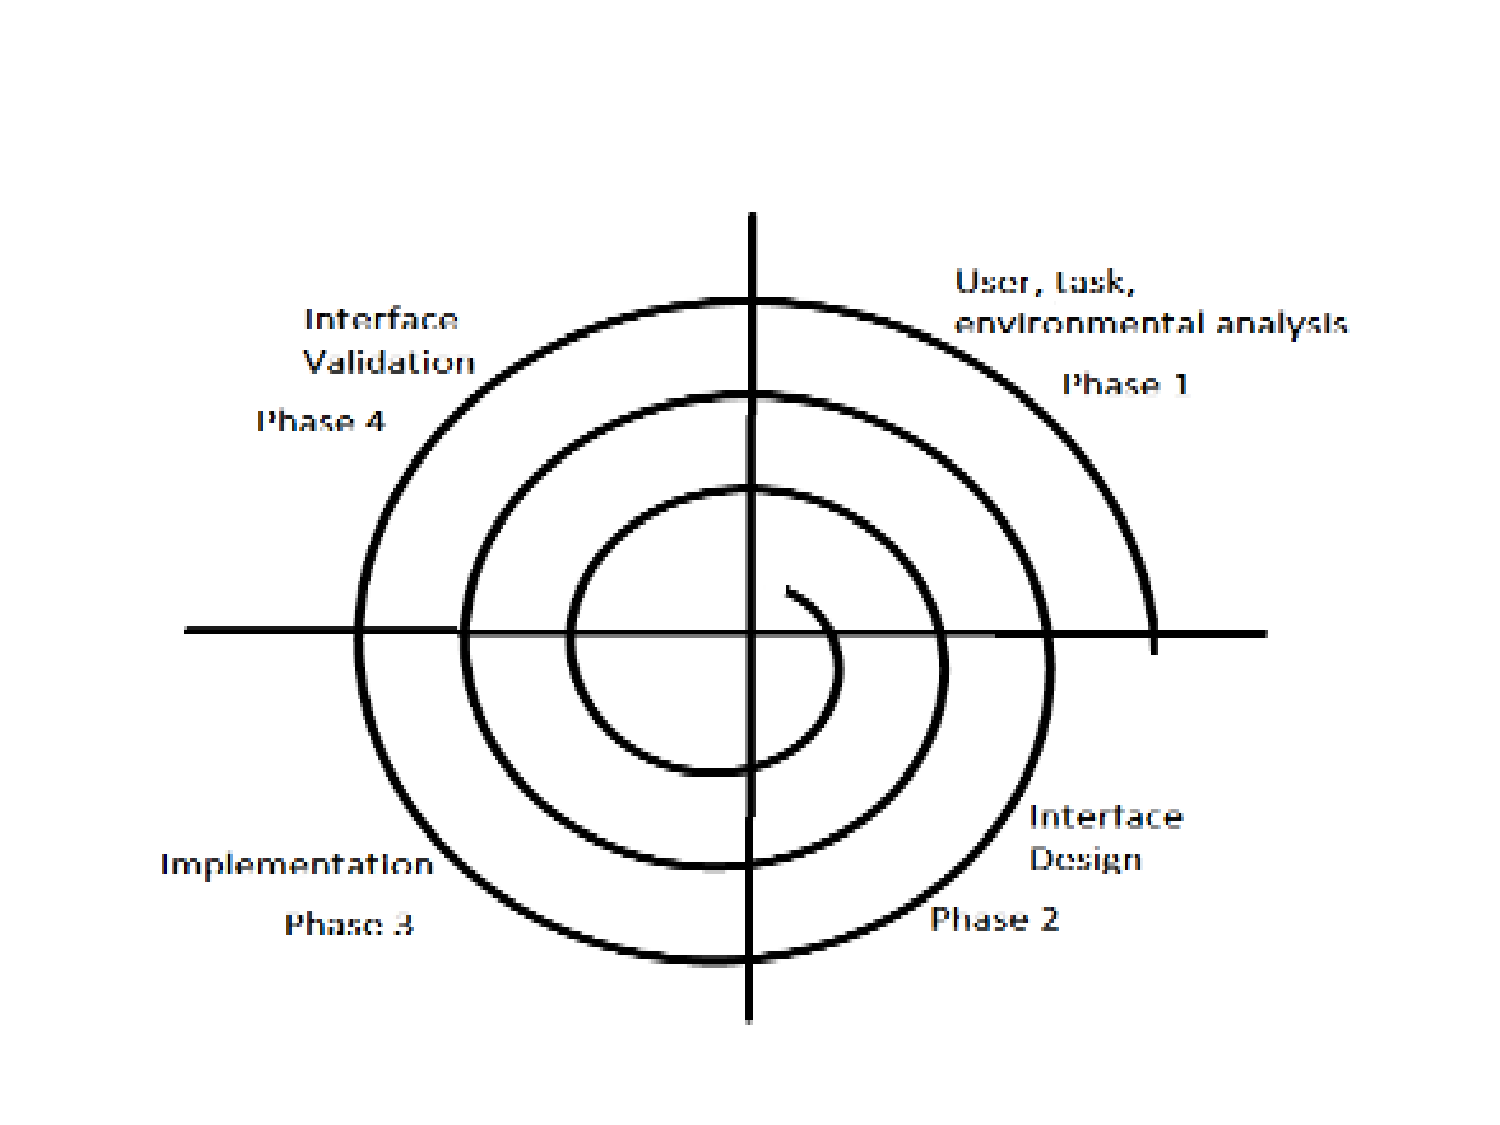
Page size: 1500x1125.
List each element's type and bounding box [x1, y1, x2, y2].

list [162, 212, 1351, 1026]
